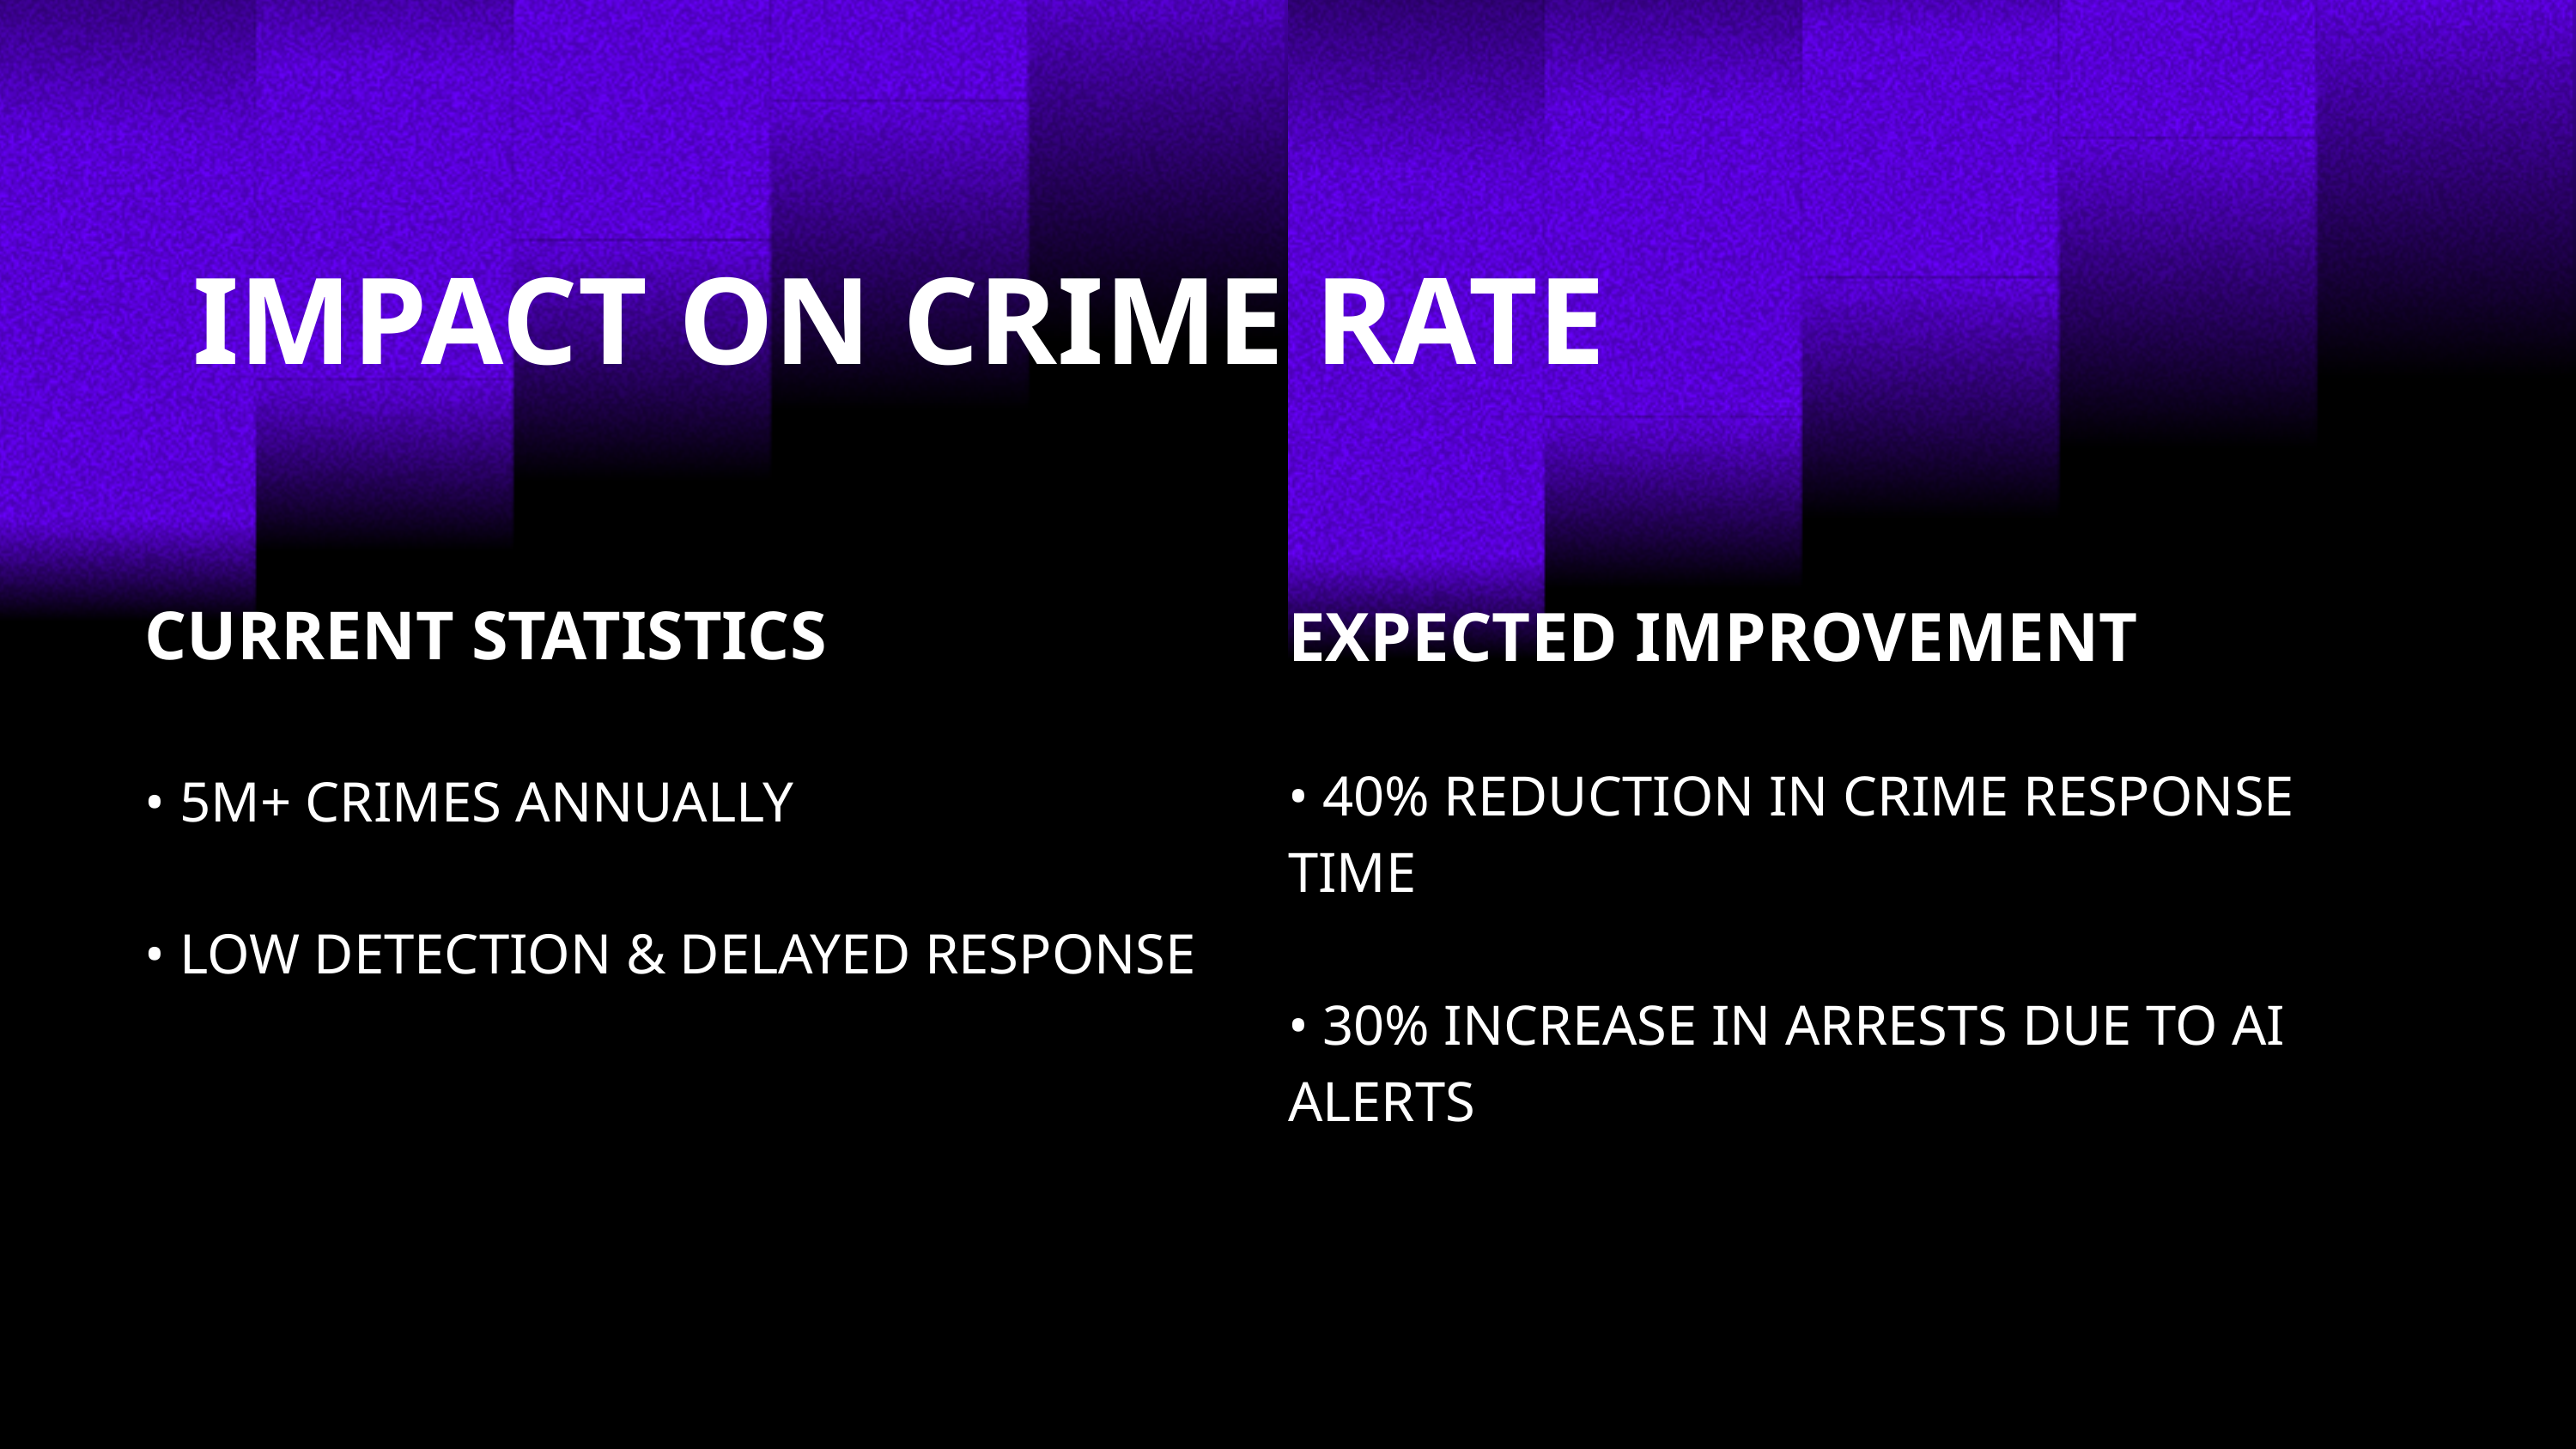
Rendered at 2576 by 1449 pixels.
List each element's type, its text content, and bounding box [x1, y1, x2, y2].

text_box EXPECTED IMPROVEMENT • 40% REDUCTION IN CRIME RESPONSE TIME • 30% INCREASE IN ARRESTS DUE TO AI ALERTS [1288, 580, 2432, 1132]
text_box IMPACT ON CRIME RATE [144, 221, 1653, 389]
text_box CURRENT STATISTICS • 5M+ CRIMES ANNUALLY • LOW DETECTION & DELAYED RESPONSE [144, 580, 1232, 985]
text_box [0, 0, 1288, 724]
text_box [1288, 0, 2576, 762]
